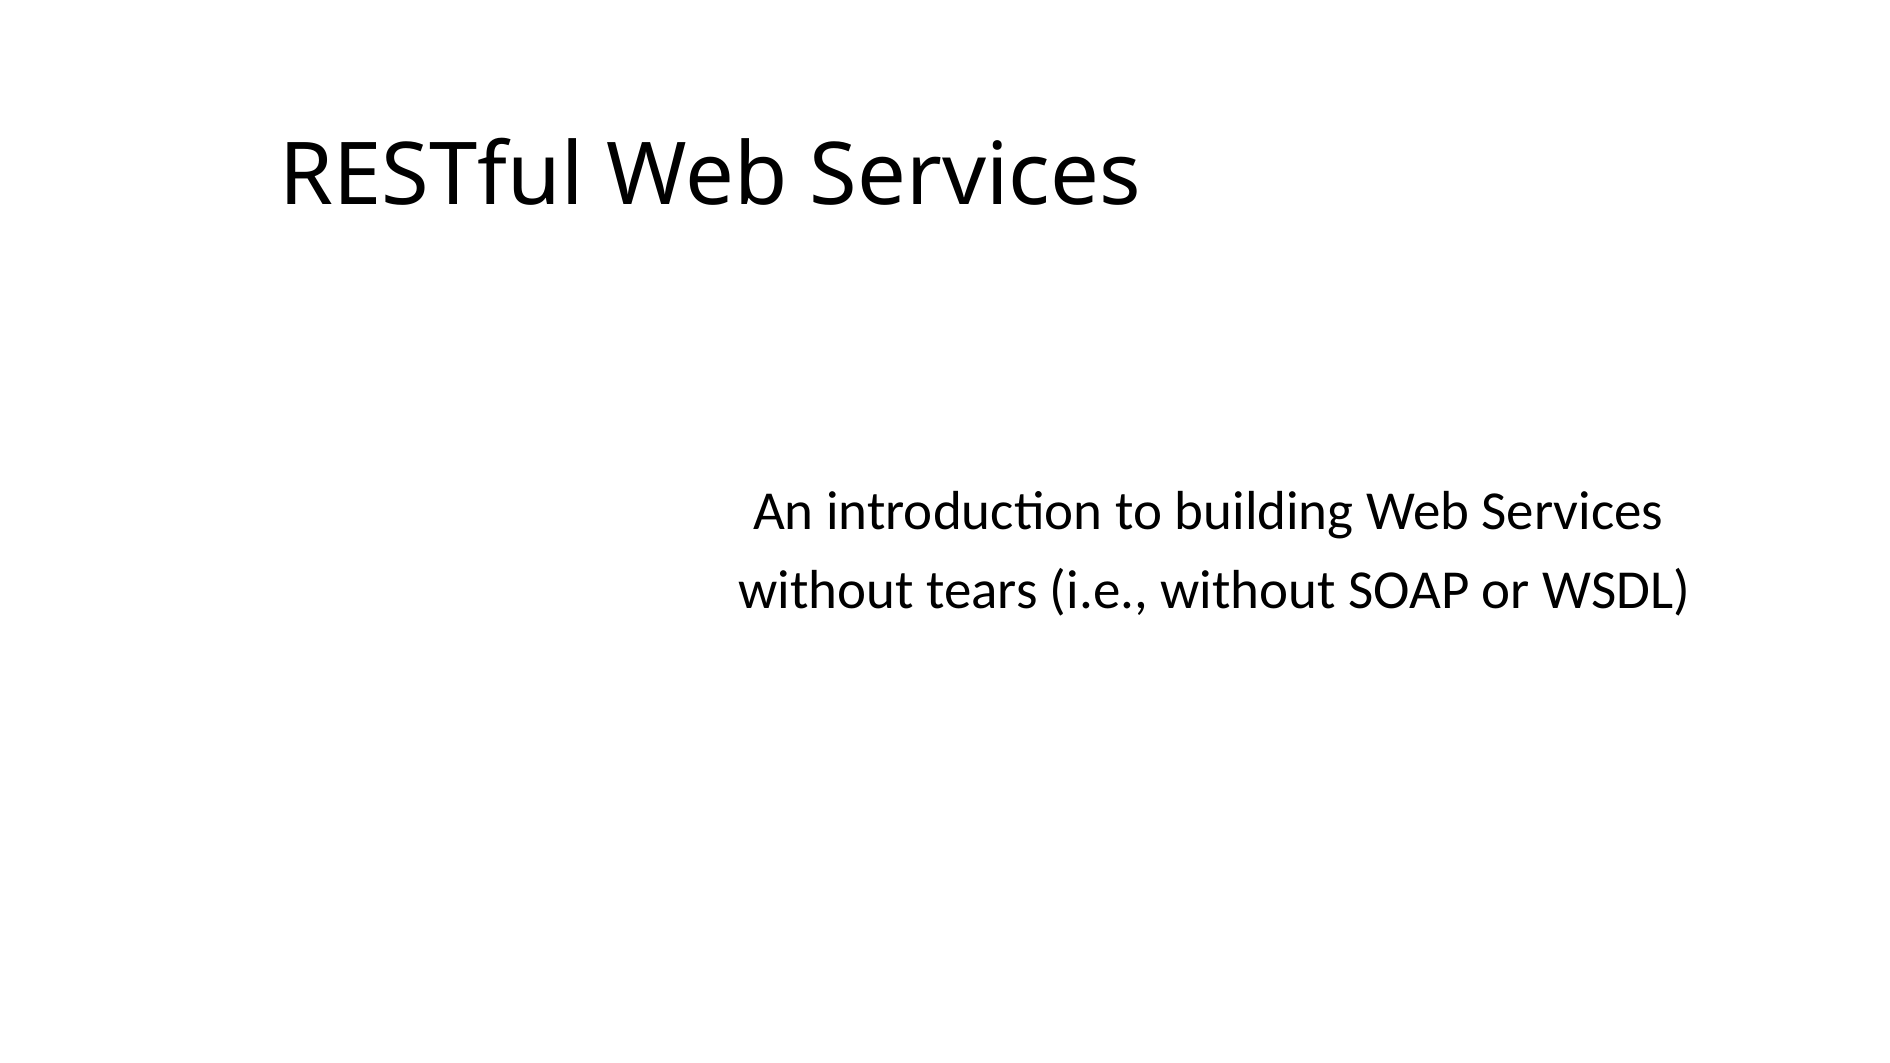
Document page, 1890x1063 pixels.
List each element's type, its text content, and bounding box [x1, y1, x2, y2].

subtitle An introduction to building Web Services without tears (i.e., without SOAP or WSDL) [528, 295, 1890, 966]
title RESTful Web Services [264, 88, 1627, 266]
